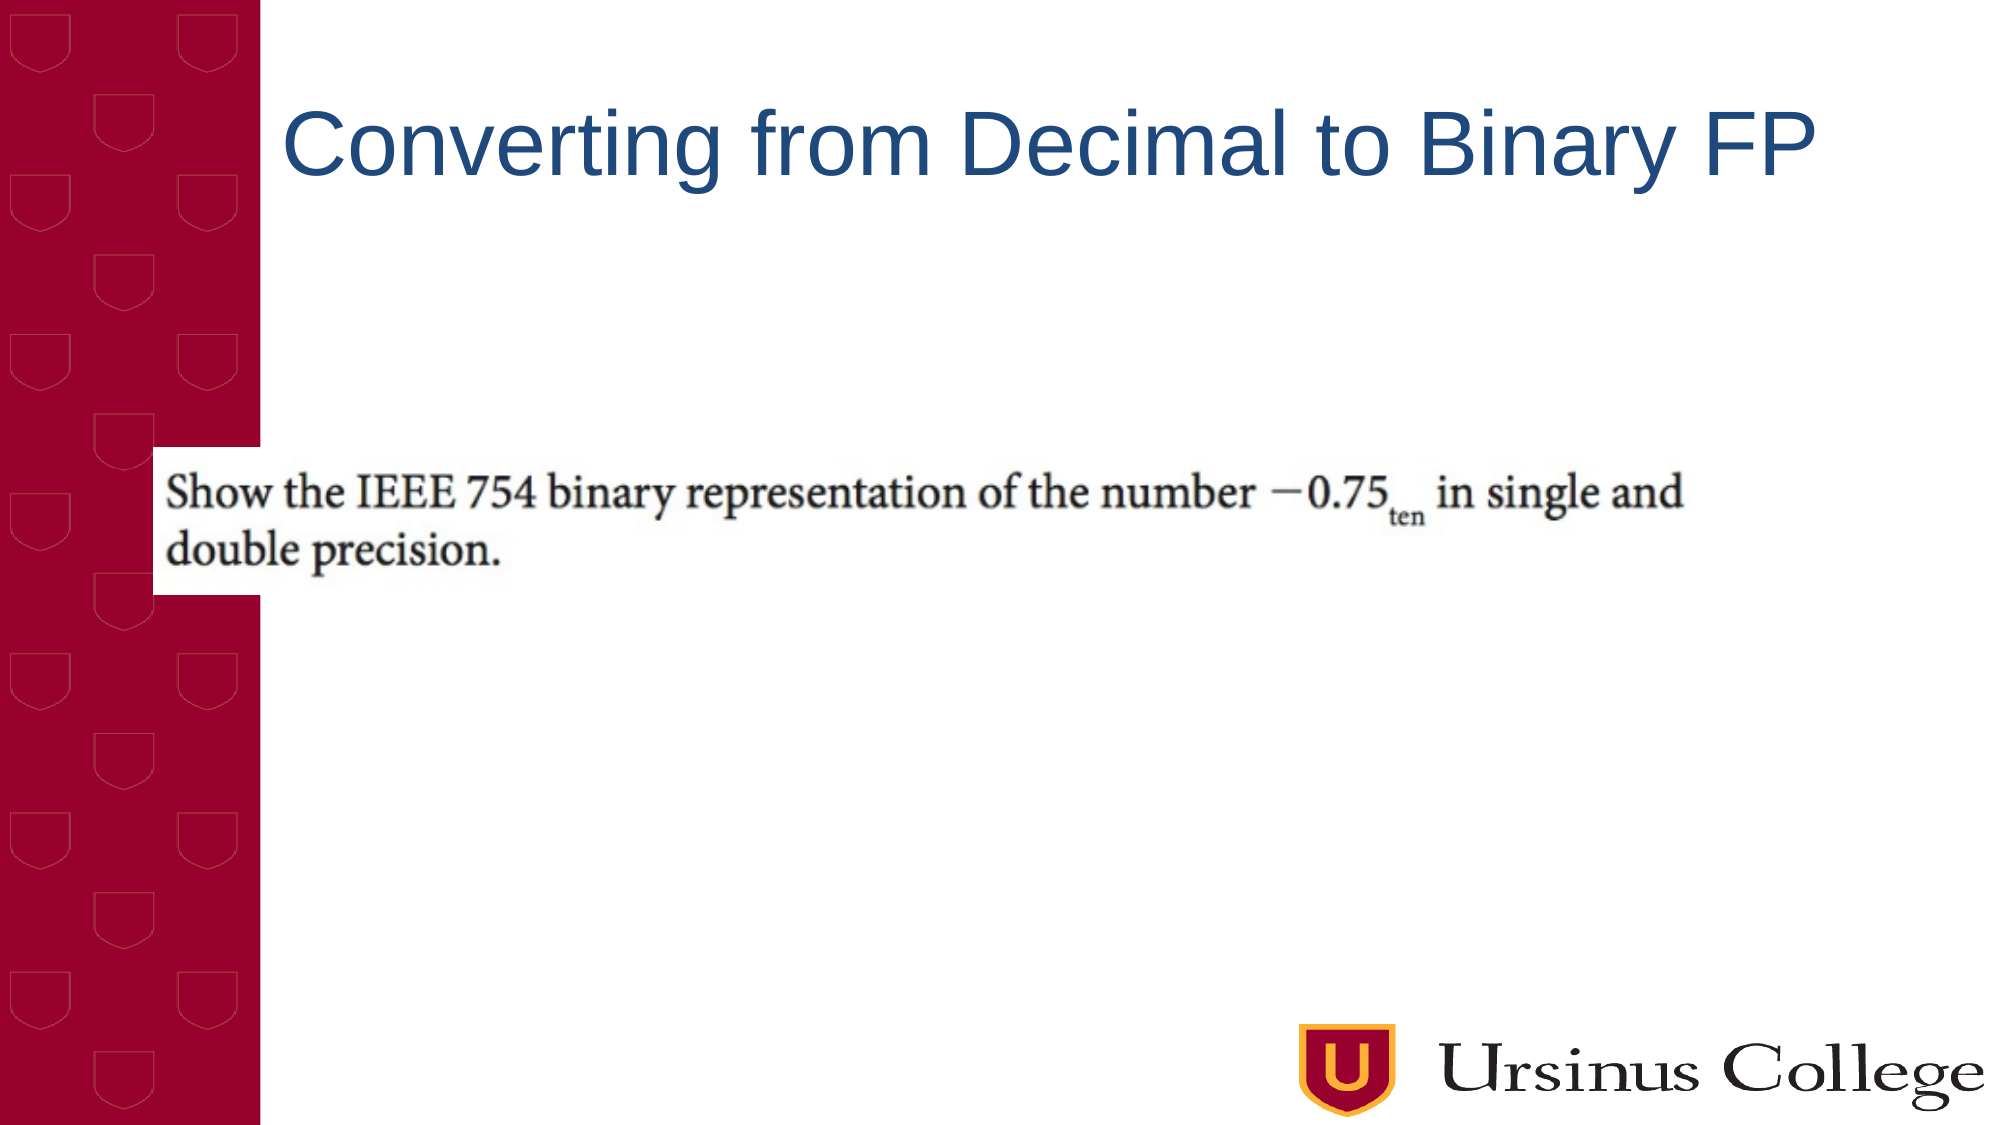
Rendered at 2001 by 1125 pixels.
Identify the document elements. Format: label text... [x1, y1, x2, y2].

title Converting from Decimal to Binary FP [266, 45, 1900, 233]
picture [0, 0, 261, 1125]
picture [1299, 1024, 1984, 1117]
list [152, 447, 1694, 595]
